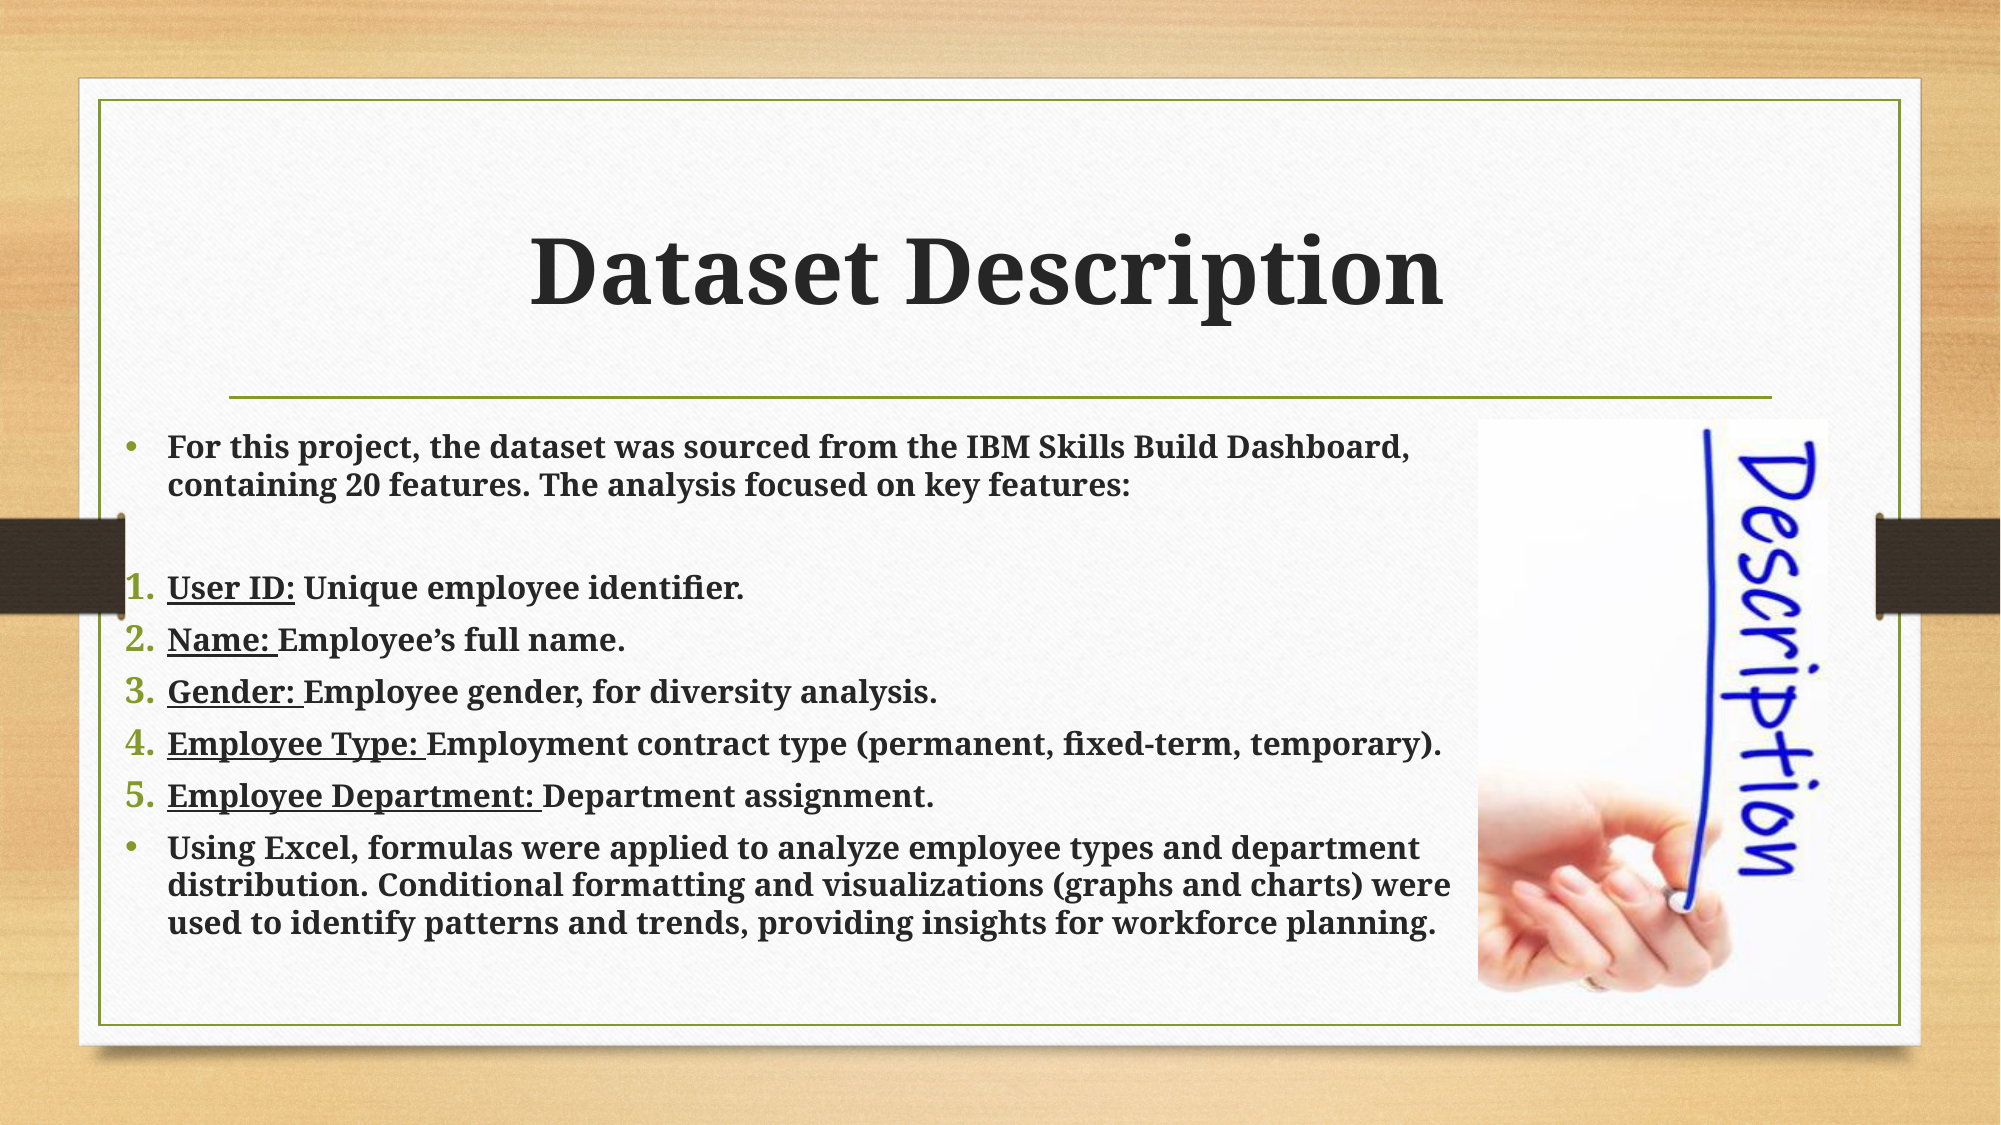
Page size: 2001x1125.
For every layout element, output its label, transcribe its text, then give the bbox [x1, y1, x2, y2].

picture [0, 0, 2001, 1125]
list For this project, the dataset was sourced from the IBM Skills Build Dashboard, containing 20 features. The analysis focused on key features: User ID: Unique employee identifier. Name: Employee’s full name. Gender: Employee gender, for diversity analysis. Employee Type: Employment contract type (permanent, fixed-term, temporary). Employee Department: Department assignment. Using Excel, formulas were applied to analyze employee types and department distribution. Conditional formatting and visualizations (graphs and charts) were used to identify patterns and trends, providing insights for workforce planning. [110, 419, 1495, 1015]
title Dataset Description [212, 161, 1788, 375]
